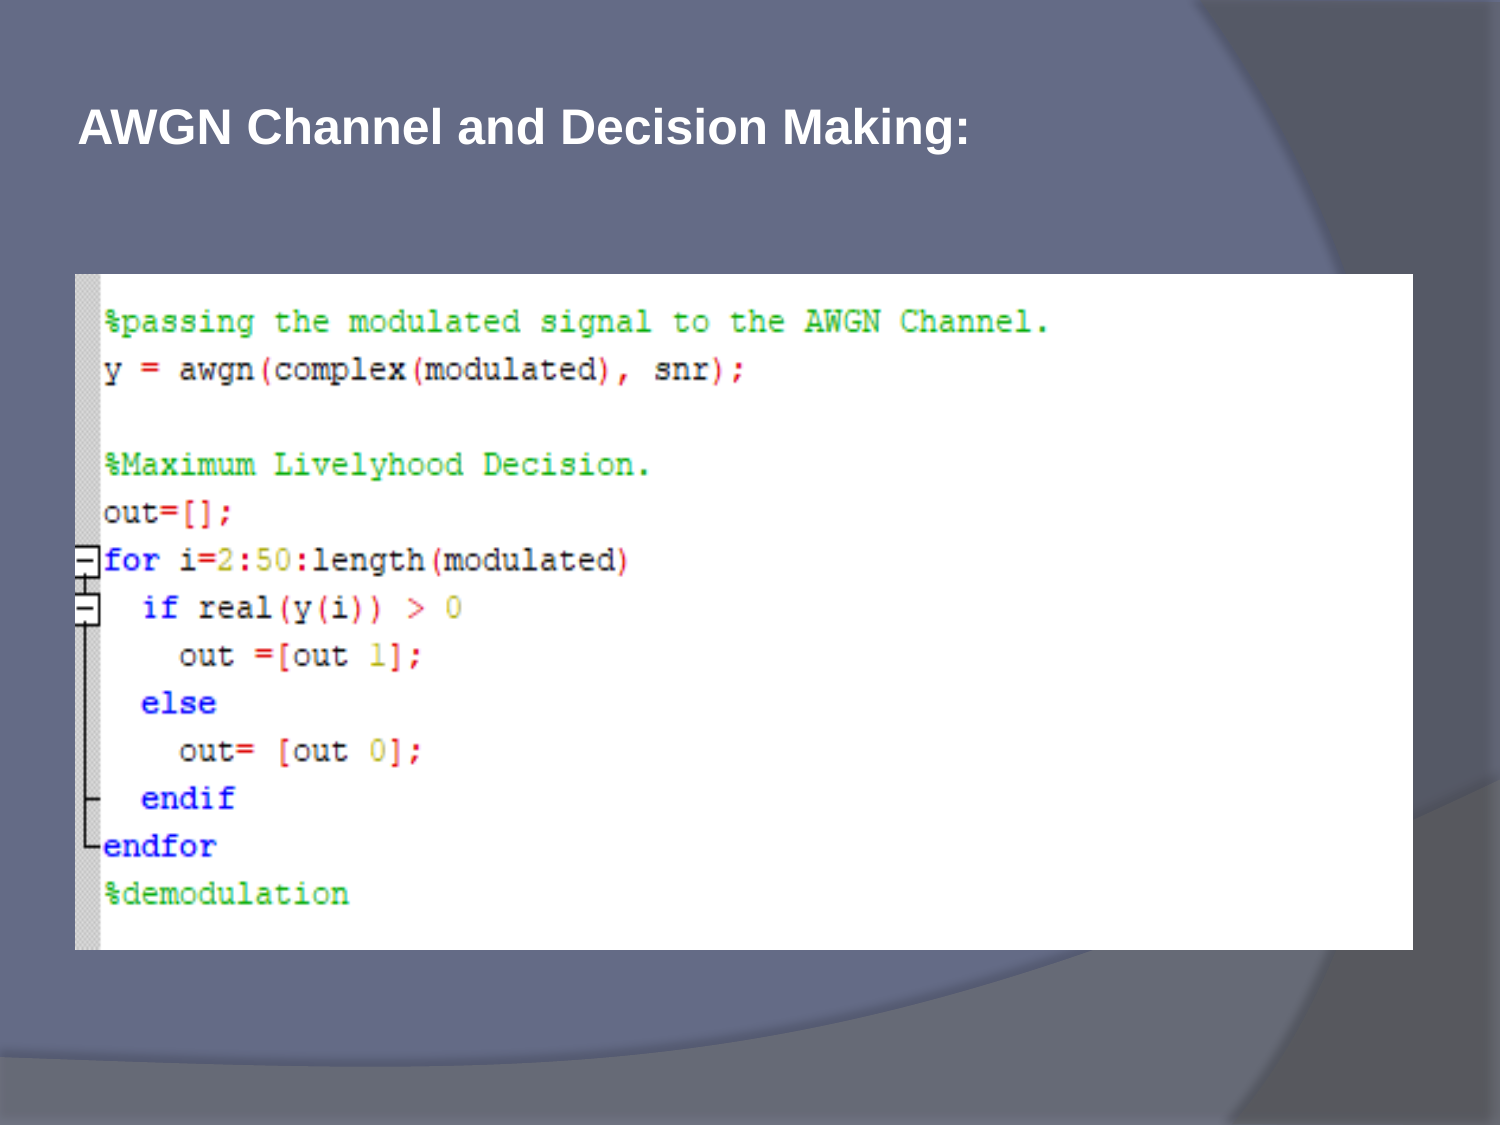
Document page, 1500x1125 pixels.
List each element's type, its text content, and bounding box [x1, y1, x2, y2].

text_box AWGN Channel and Decision Making: [62, 87, 1375, 163]
picture [74, 274, 1413, 951]
